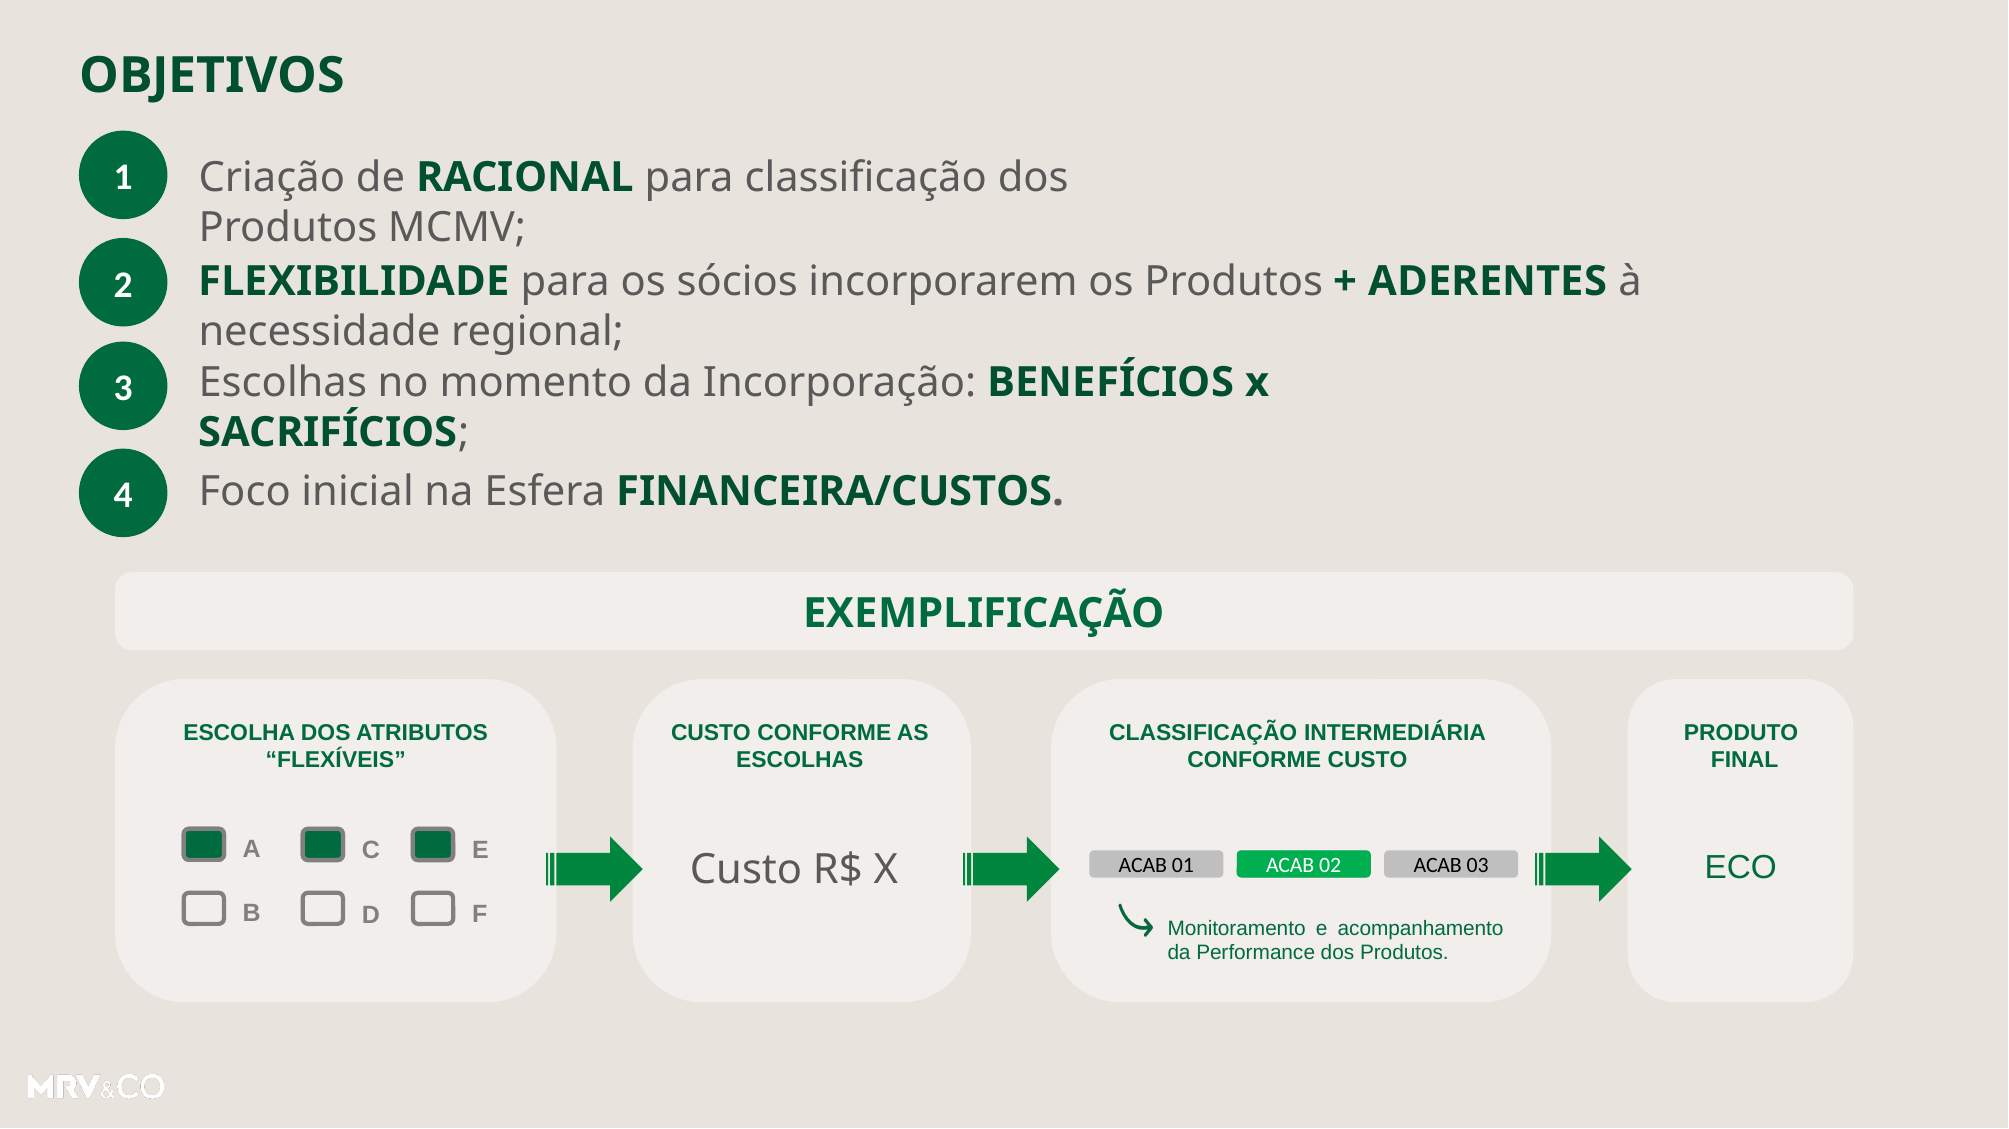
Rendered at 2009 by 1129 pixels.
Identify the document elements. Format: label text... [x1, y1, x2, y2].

text_box OBJETIVOS [77, 36, 1244, 103]
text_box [114, 678, 544, 1003]
text_box 3 [76, 339, 170, 433]
text_box Criação de RACIONAL para classificação dos Produtos MCMV; [183, 142, 1266, 246]
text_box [962, 678, 1533, 1003]
text_box Escolhas no momento da Incorporação: BENEFÍCIOS x SACRIFÍCIOS; [183, 347, 1385, 456]
text_box 4 [76, 446, 170, 540]
text_box 1 [76, 128, 170, 222]
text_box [1534, 678, 1858, 1003]
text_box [1115, 894, 1519, 973]
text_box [183, 828, 454, 861]
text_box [545, 678, 961, 1003]
text_box 2 [76, 235, 170, 329]
text_box Foco inicial na Esfera FINANCEIRA/CUSTOS. [183, 456, 1490, 522]
text_box EXEMPLIFICAÇÃO [112, 570, 1856, 653]
text_box FLEXIBILIDADE para os sócios incorporarem os Produtos + ADERENTES à necessidade regional; [183, 246, 1840, 362]
